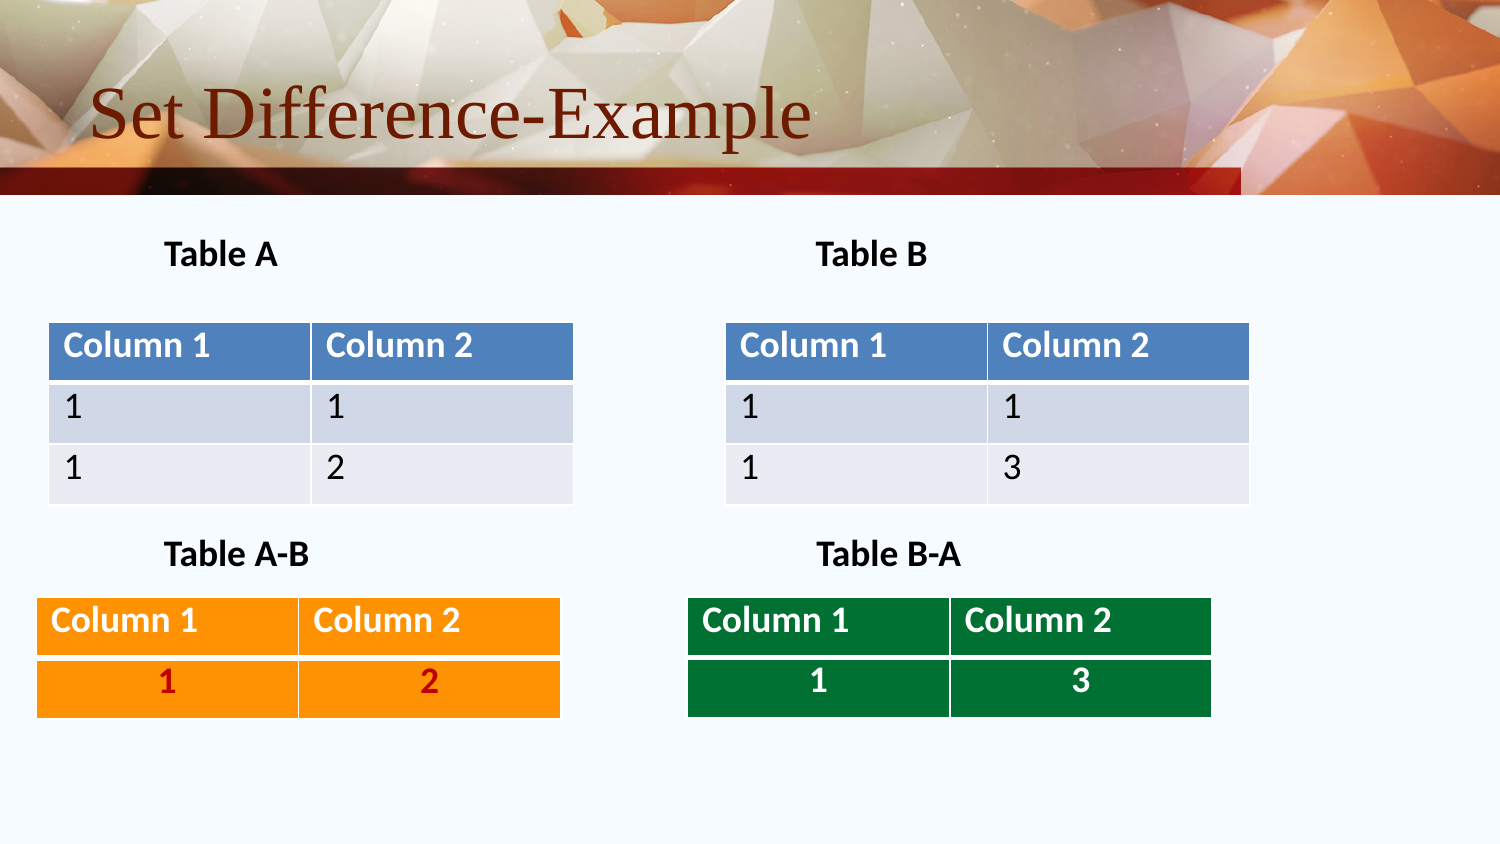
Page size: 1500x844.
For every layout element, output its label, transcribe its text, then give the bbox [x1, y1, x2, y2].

table_cell 1 [988, 385, 1249, 443]
table_cell 1 [49, 445, 310, 504]
table_cell 2 [312, 445, 573, 504]
table_cell 1 [726, 385, 987, 443]
table_cell 1 [37, 661, 298, 718]
table_header Column 1 [688, 598, 949, 655]
table_header Column 1 [726, 323, 987, 380]
table_header Column 1 [49, 323, 310, 380]
table_header Column 2 [299, 598, 560, 655]
text_box Table B [800, 221, 951, 282]
table_header Column 2 [312, 323, 573, 380]
table_cell 1 [688, 660, 949, 717]
table_cell 2 [299, 661, 560, 718]
text_box Table A [149, 221, 302, 282]
table_cell 1 [49, 385, 310, 443]
text_box Table A-B [149, 521, 334, 582]
table_header Column 1 [37, 598, 298, 655]
table_header Column 2 [951, 598, 1211, 655]
table_cell 3 [988, 445, 1249, 504]
picture [0, 0, 1500, 844]
table_cell 1 [726, 445, 987, 504]
table_cell 3 [951, 660, 1211, 717]
table_header Column 2 [988, 323, 1249, 380]
table_cell 1 [312, 385, 573, 443]
text_box Table B-A [801, 521, 977, 582]
title Set Difference-Example [73, 46, 1427, 172]
